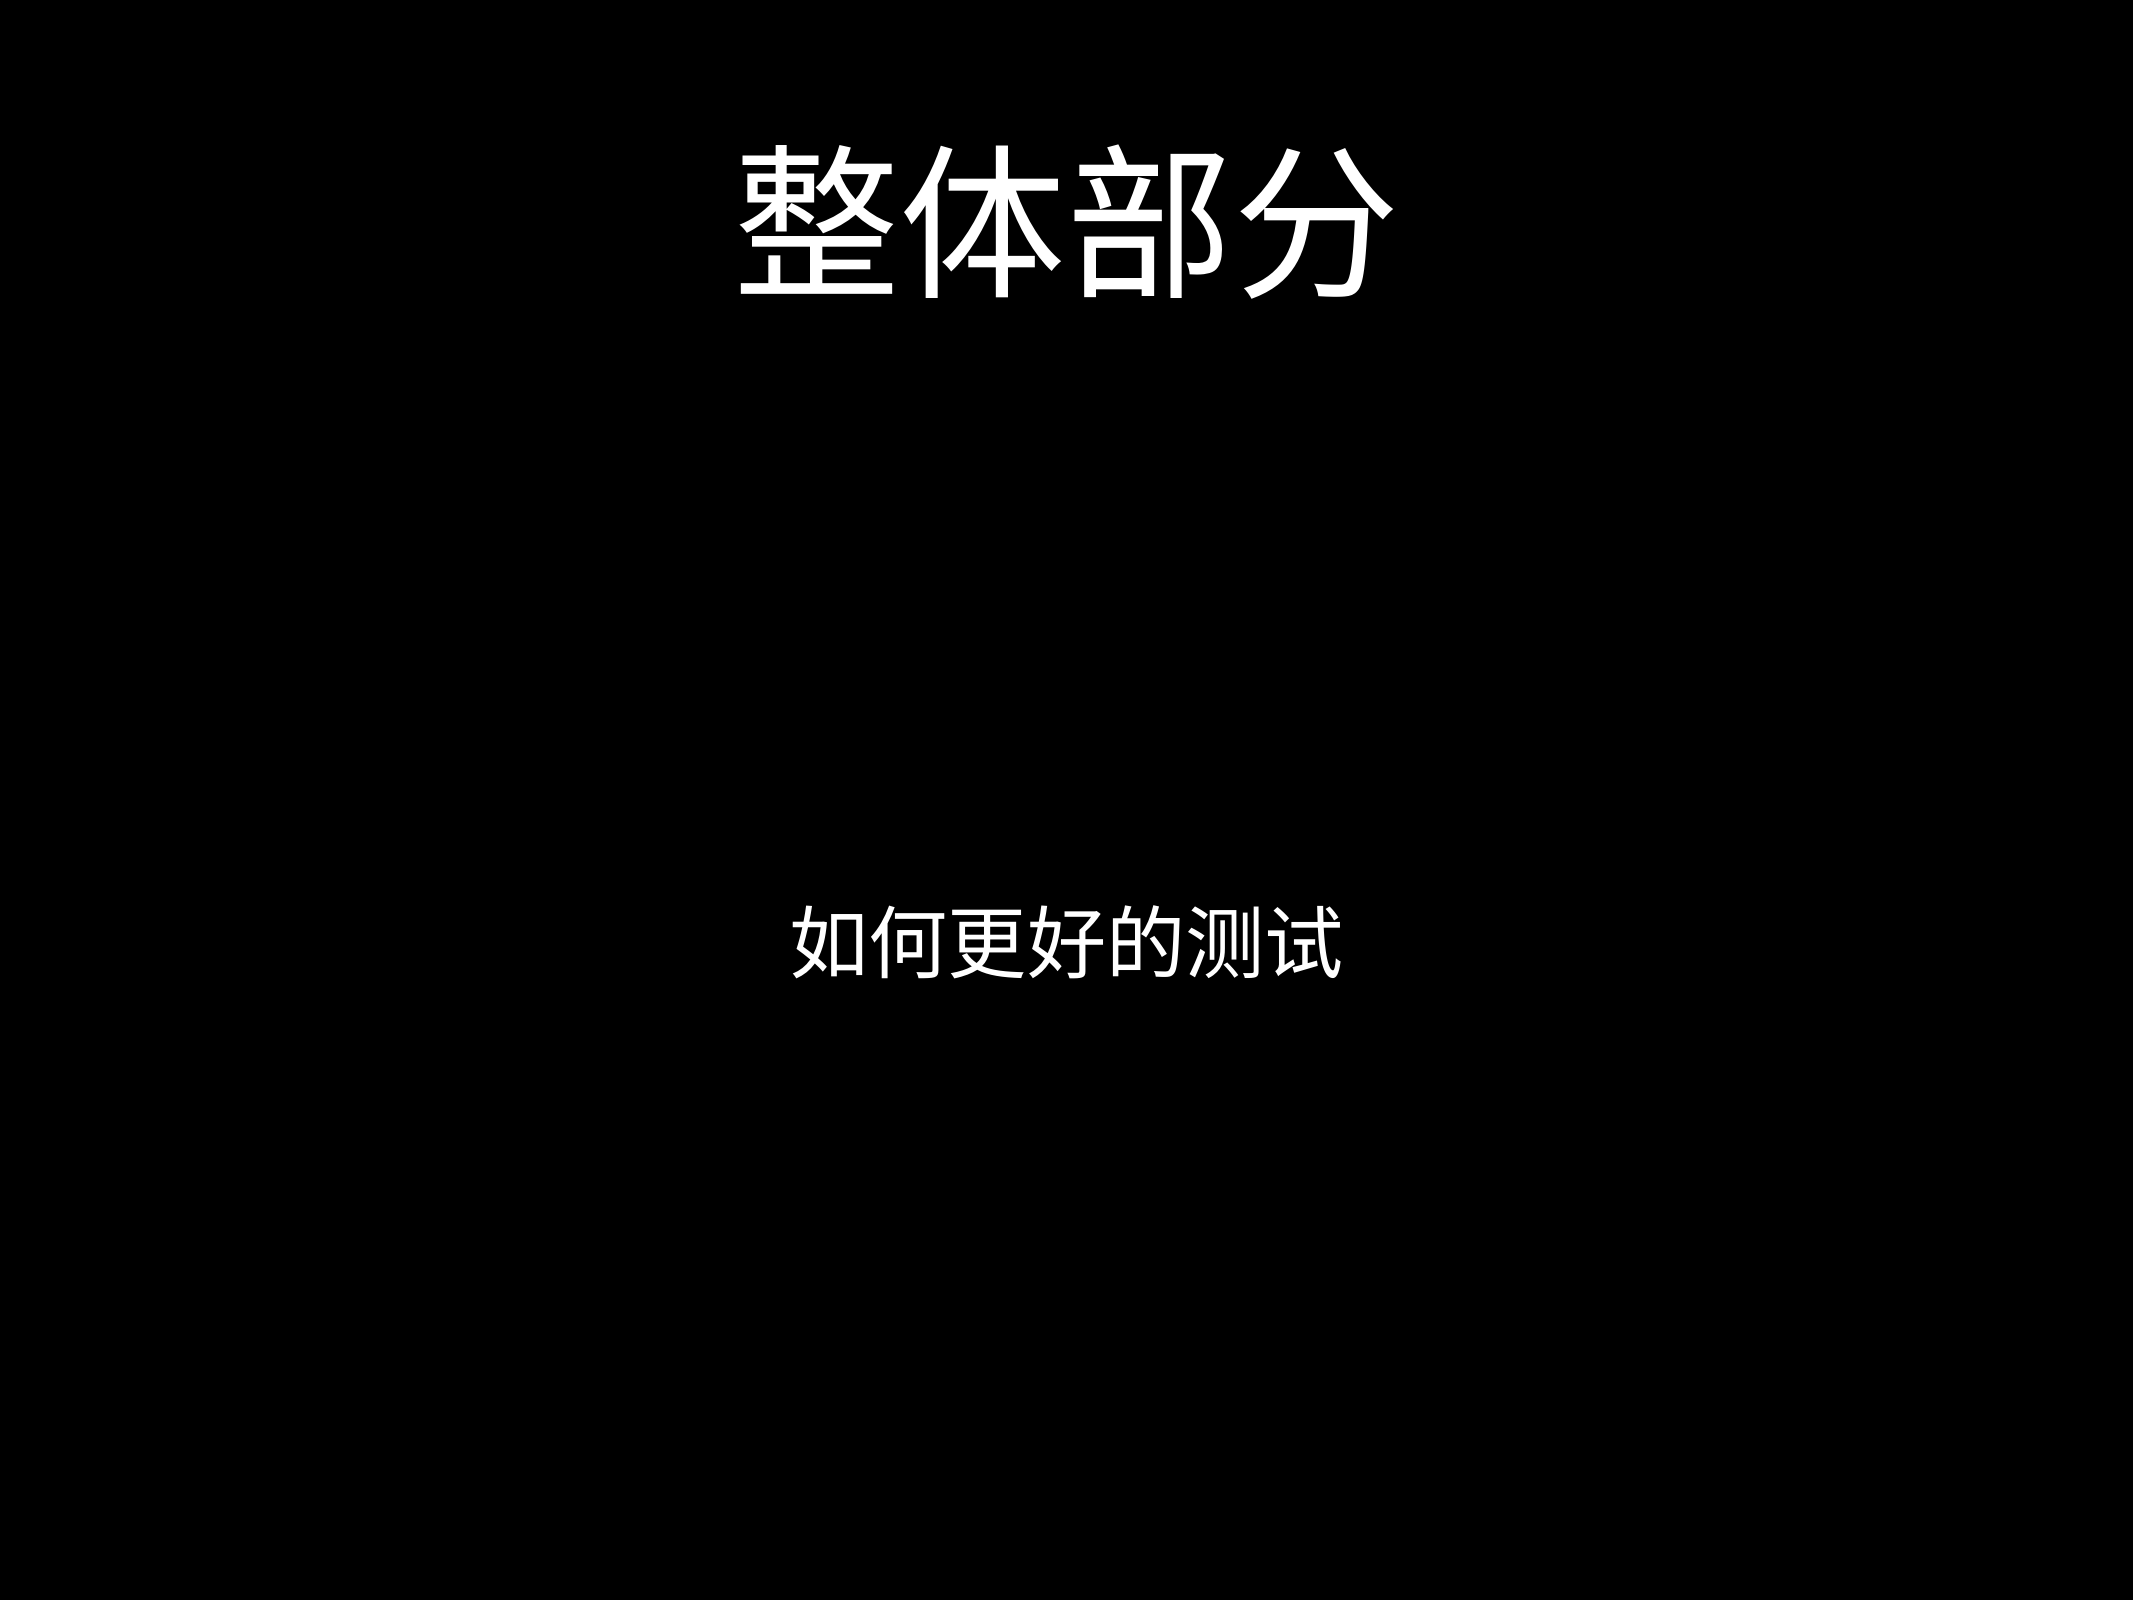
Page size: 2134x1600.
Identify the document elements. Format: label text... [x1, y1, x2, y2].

list 如何更好的测试 [155, 424, 1978, 1457]
title 整体部分 [155, 41, 1978, 397]
